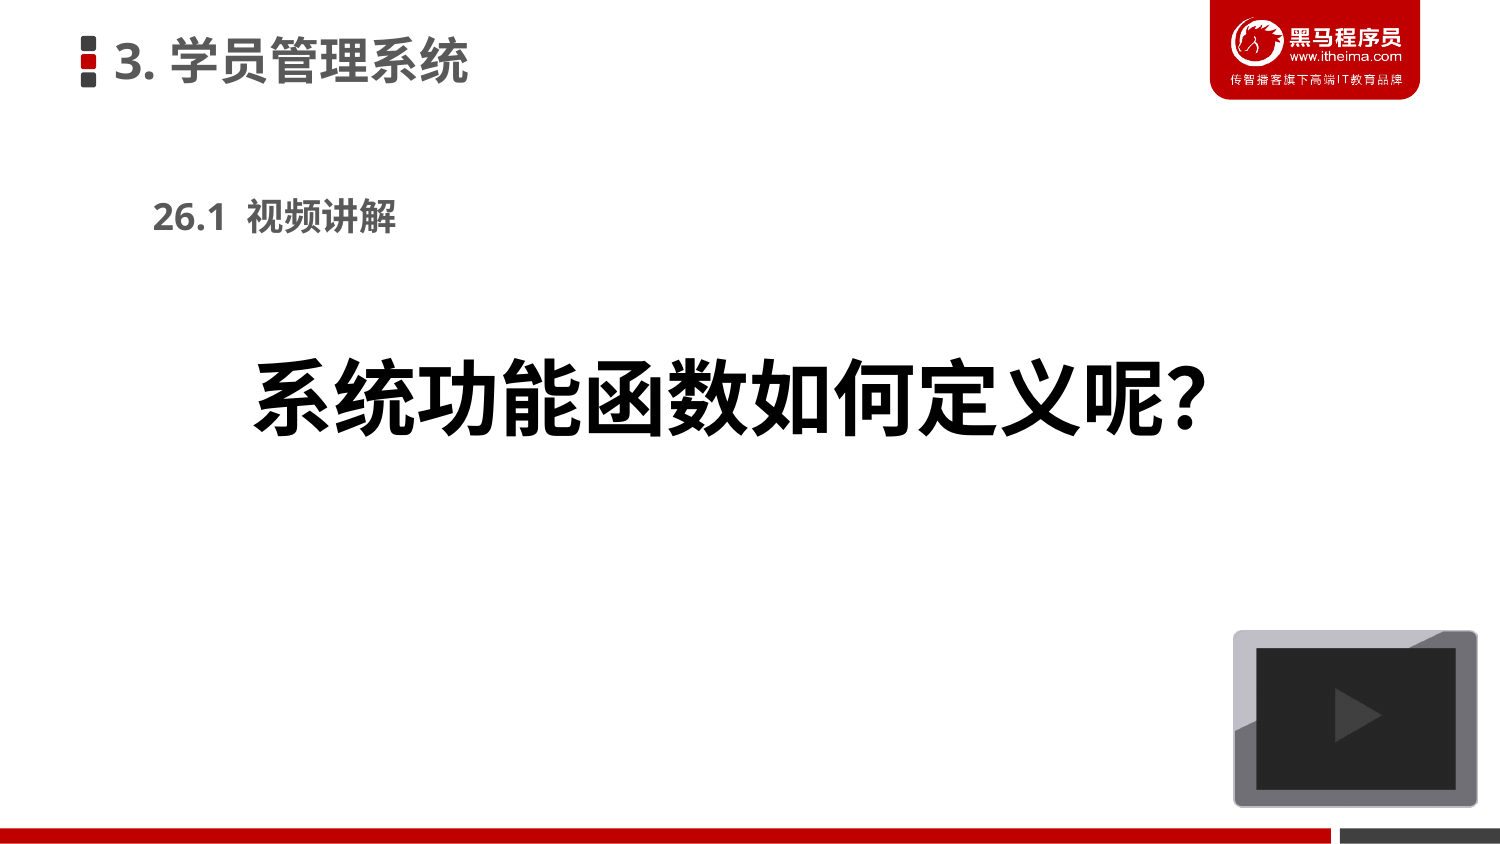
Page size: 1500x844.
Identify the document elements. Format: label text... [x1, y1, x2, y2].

text_box 26.1 视频讲解 [138, 185, 715, 246]
picture [1212, 8, 1421, 94]
text_box 系统功能函数如何定义呢？ [219, 339, 1281, 455]
text_box 3.学员管理系统 [103, 0, 987, 130]
picture [1232, 630, 1478, 809]
